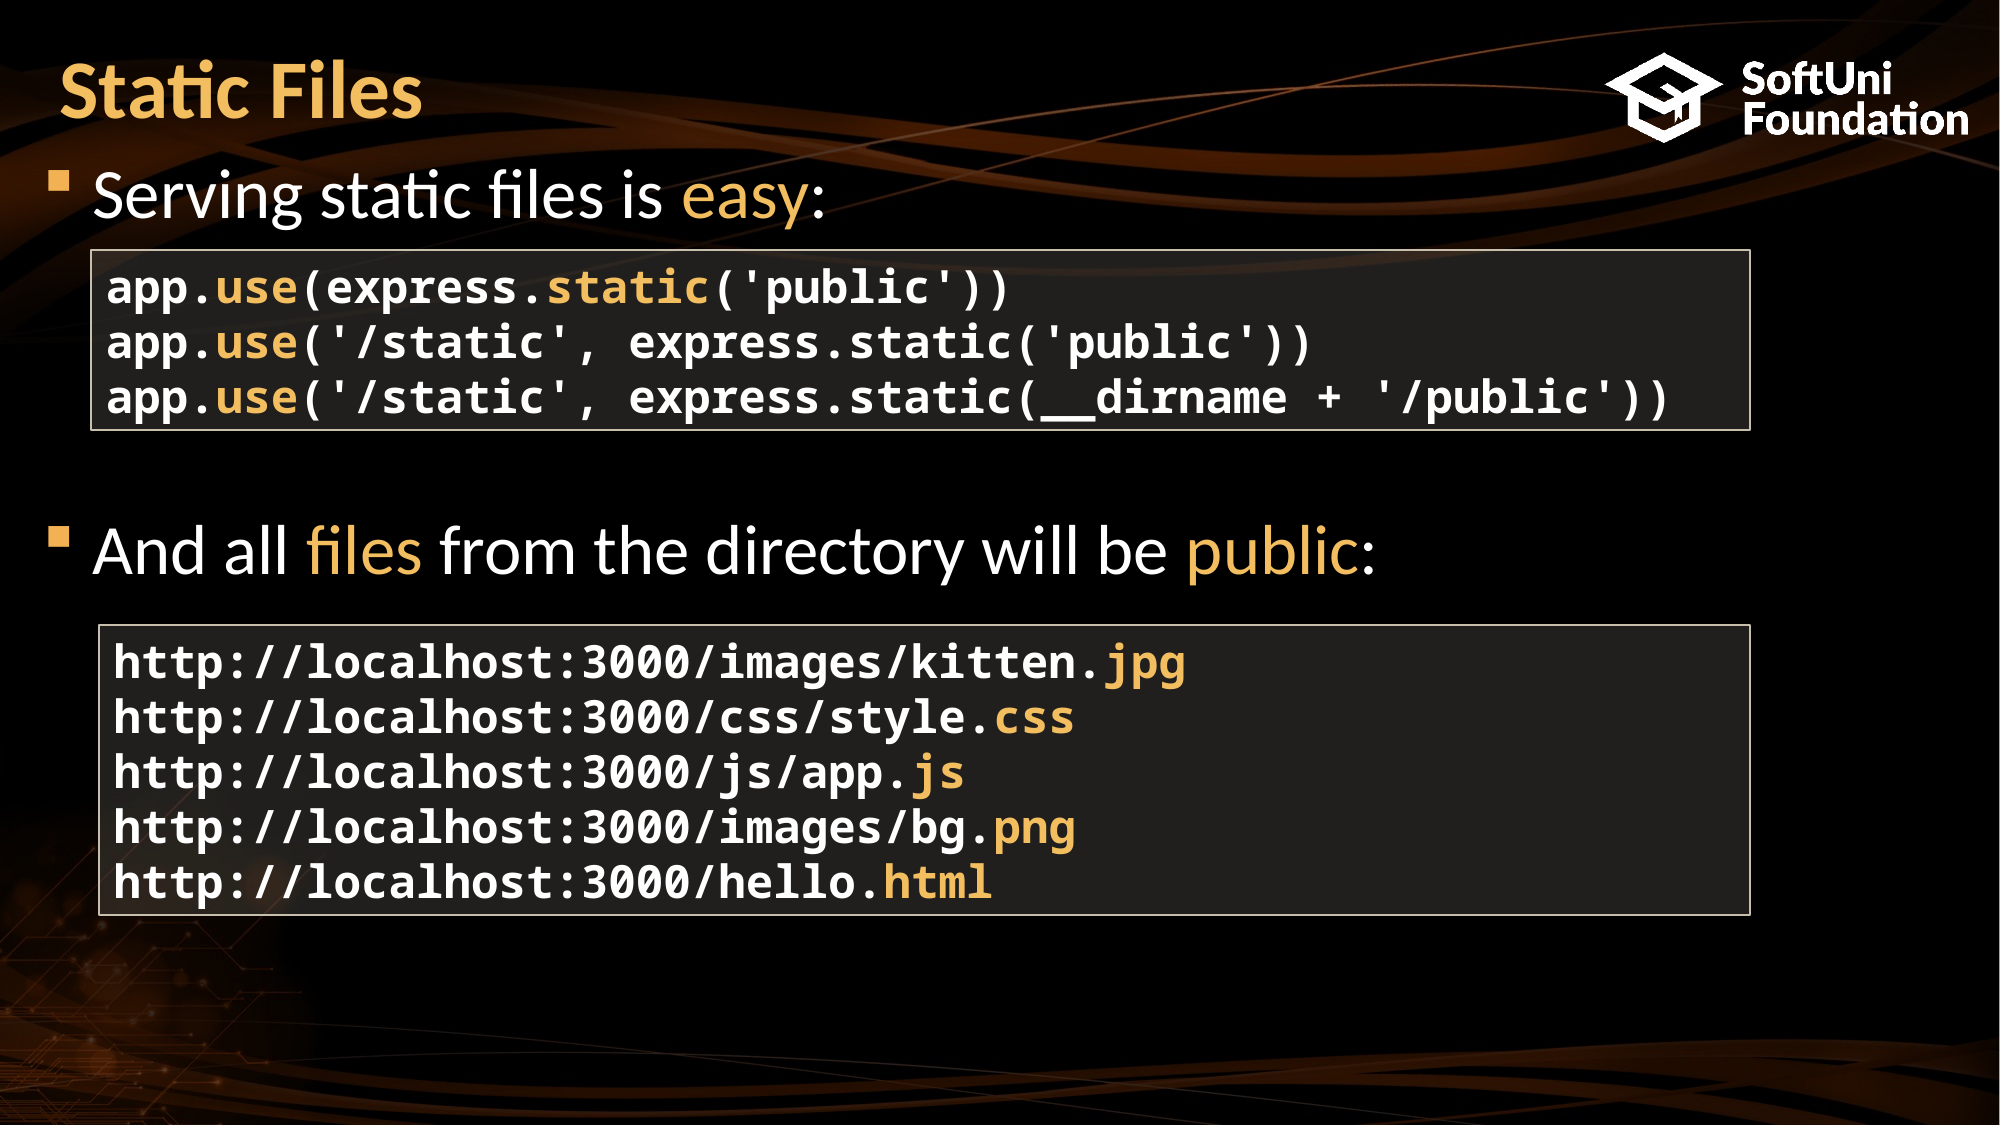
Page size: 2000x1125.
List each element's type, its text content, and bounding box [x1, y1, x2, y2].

list Serving static files is easy: And all files from the directory will be public: [24, 137, 1450, 1120]
text_box app.use(express.static('public')) app.use('/static', express.static('public')) app.use('/static', express.static(__dirname + '/public')) [91, 249, 1750, 430]
picture [0, 0, 2000, 1125]
title Static Files [42, 0, 1614, 183]
text_box http://localhost:3000/images/kitten.jpg http://localhost:3000/css/style.css http://localhost:3000/js/app.js http://localhost:3000/images/bg.png http://localhost:3000/hello.html [98, 624, 1750, 915]
